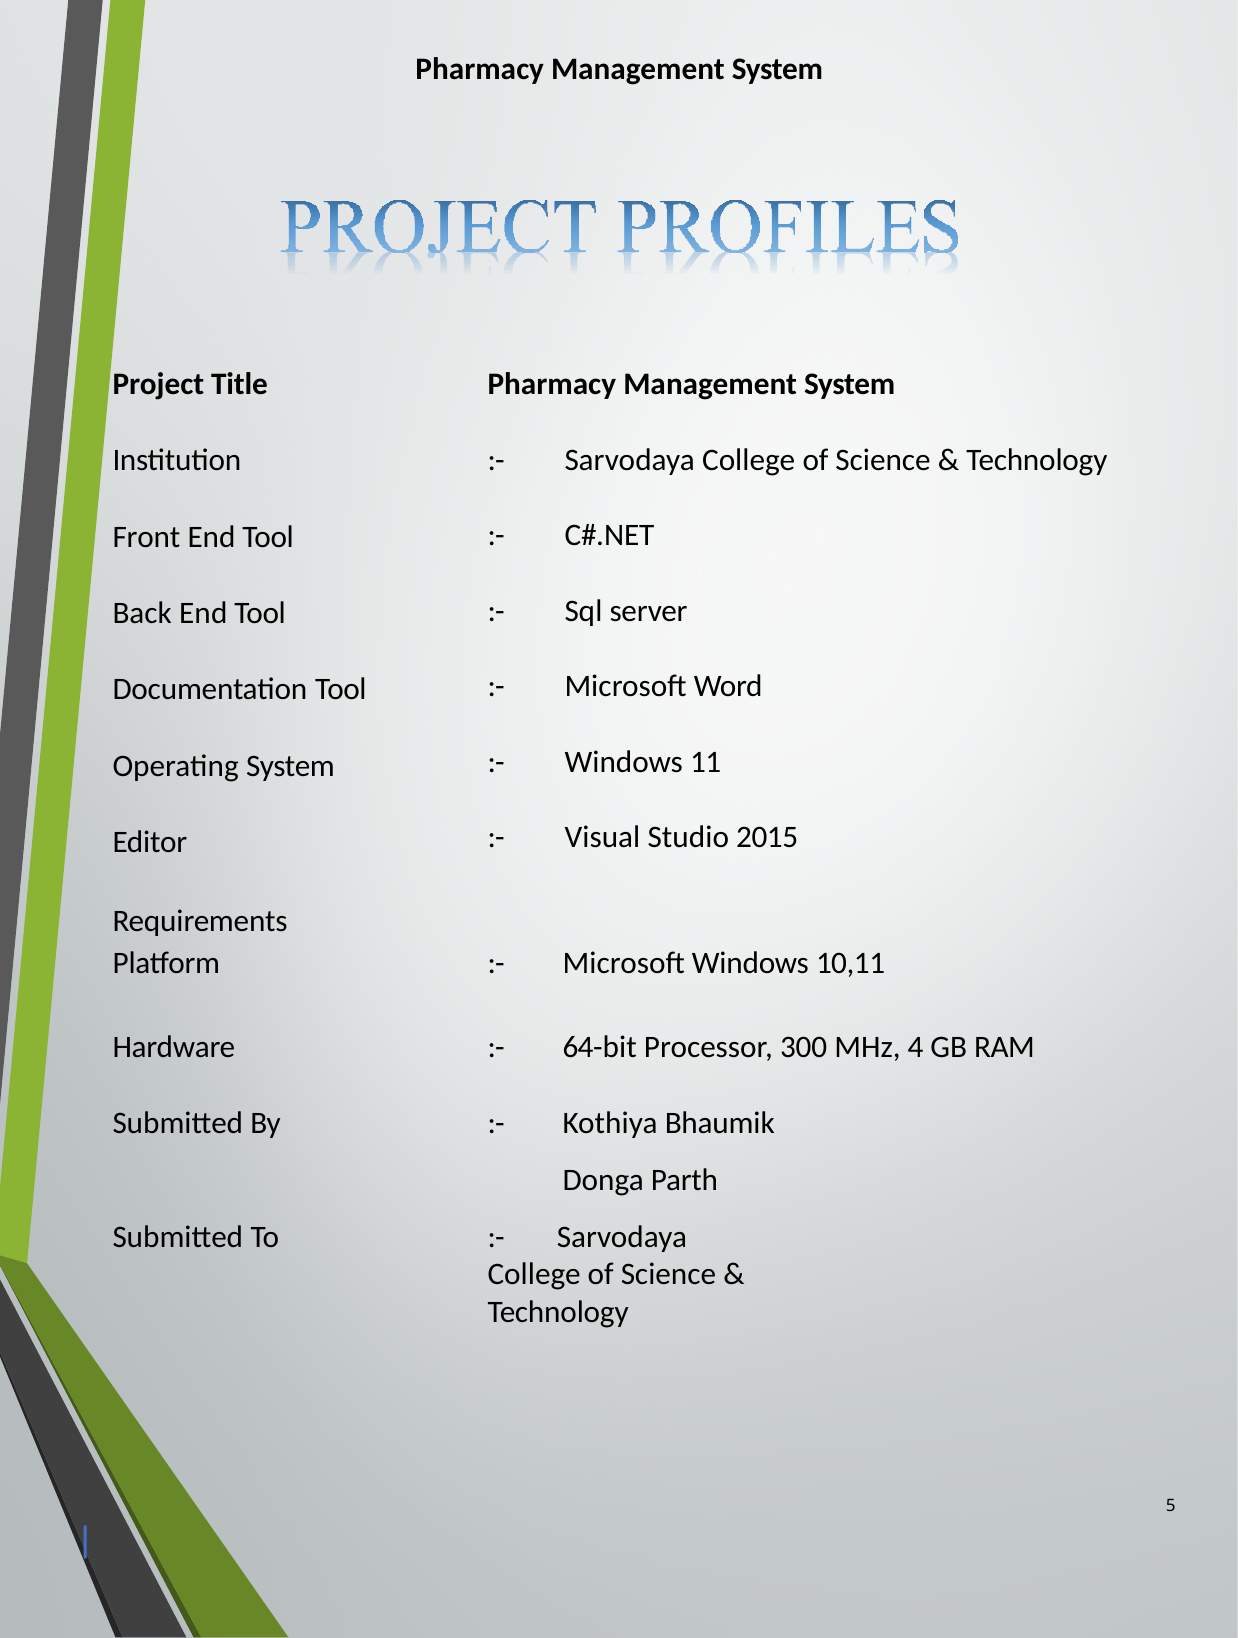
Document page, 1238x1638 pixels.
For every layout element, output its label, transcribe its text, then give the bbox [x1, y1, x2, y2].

text_box Documentation Tool [110, 666, 376, 706]
slide_number 5 [1119, 1029, 1176, 1638]
text_box Front End Tool [110, 513, 302, 554]
text_box :- [485, 1023, 508, 1064]
text_box Pharmacy Management System :- Sarvodaya College of Science & Technology :- C#.NET :- Sql server :- Microsoft Word :- Windows 11 :- Visual Studio 2015 [485, 360, 1114, 854]
text_box Requirements Platform [110, 894, 294, 980]
text_box Submitted By [110, 1100, 286, 1140]
text_box 64-bit Processor, 300 MHz, 4 GB RAM [560, 1023, 1043, 1064]
text_box Project Title [110, 360, 272, 401]
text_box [280, 200, 958, 274]
text_box :- [485, 940, 508, 981]
text_box Editor [110, 819, 192, 859]
text_box [83, 1525, 87, 1559]
text_box Institution [110, 437, 247, 477]
text_box Submitted To [110, 1214, 286, 1255]
text_box Back End Tool [110, 590, 292, 630]
text_box Microsoft Windows 10,11 [560, 940, 892, 981]
text_box Hardware [110, 1023, 241, 1064]
text_box Kothiya Bhaumik Donga Parth :- Sarvodaya College of Science & Technology [485, 1080, 1106, 1329]
text_box Pharmacy Management System [413, 45, 829, 86]
text_box Operating System [110, 742, 341, 783]
